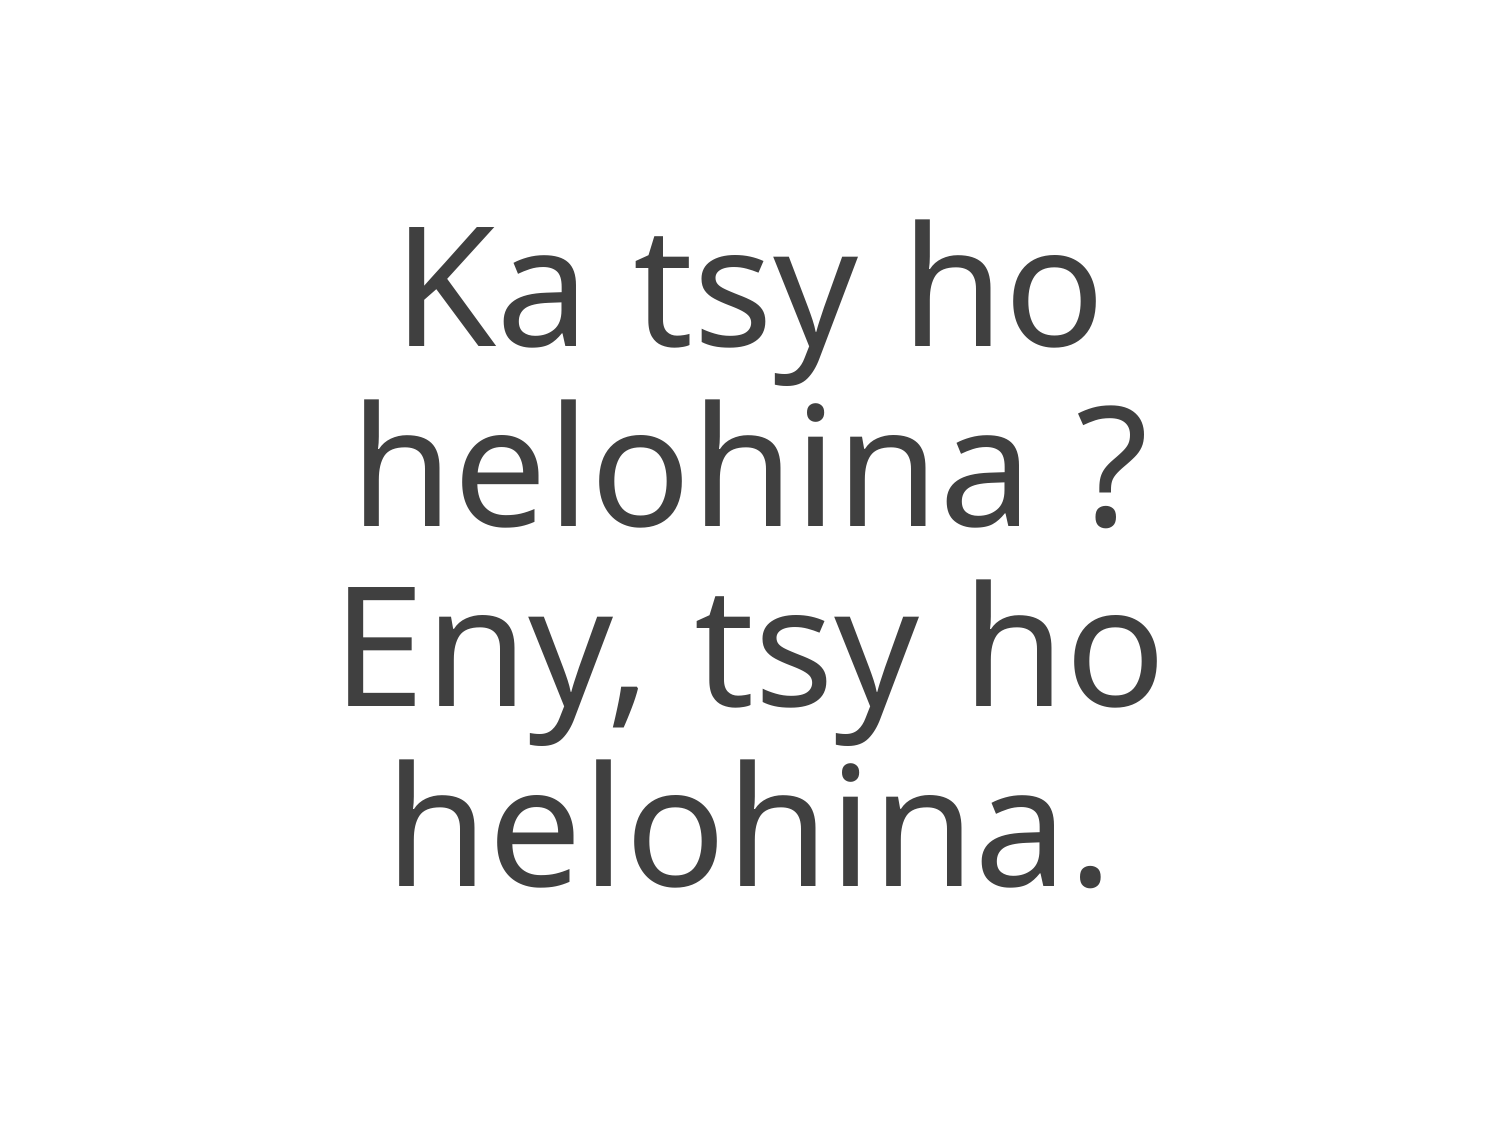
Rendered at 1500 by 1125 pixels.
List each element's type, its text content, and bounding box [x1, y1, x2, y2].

title Ka tsy ho helohina ? Eny, tsy ho helohina. [0, 453, 1500, 672]
